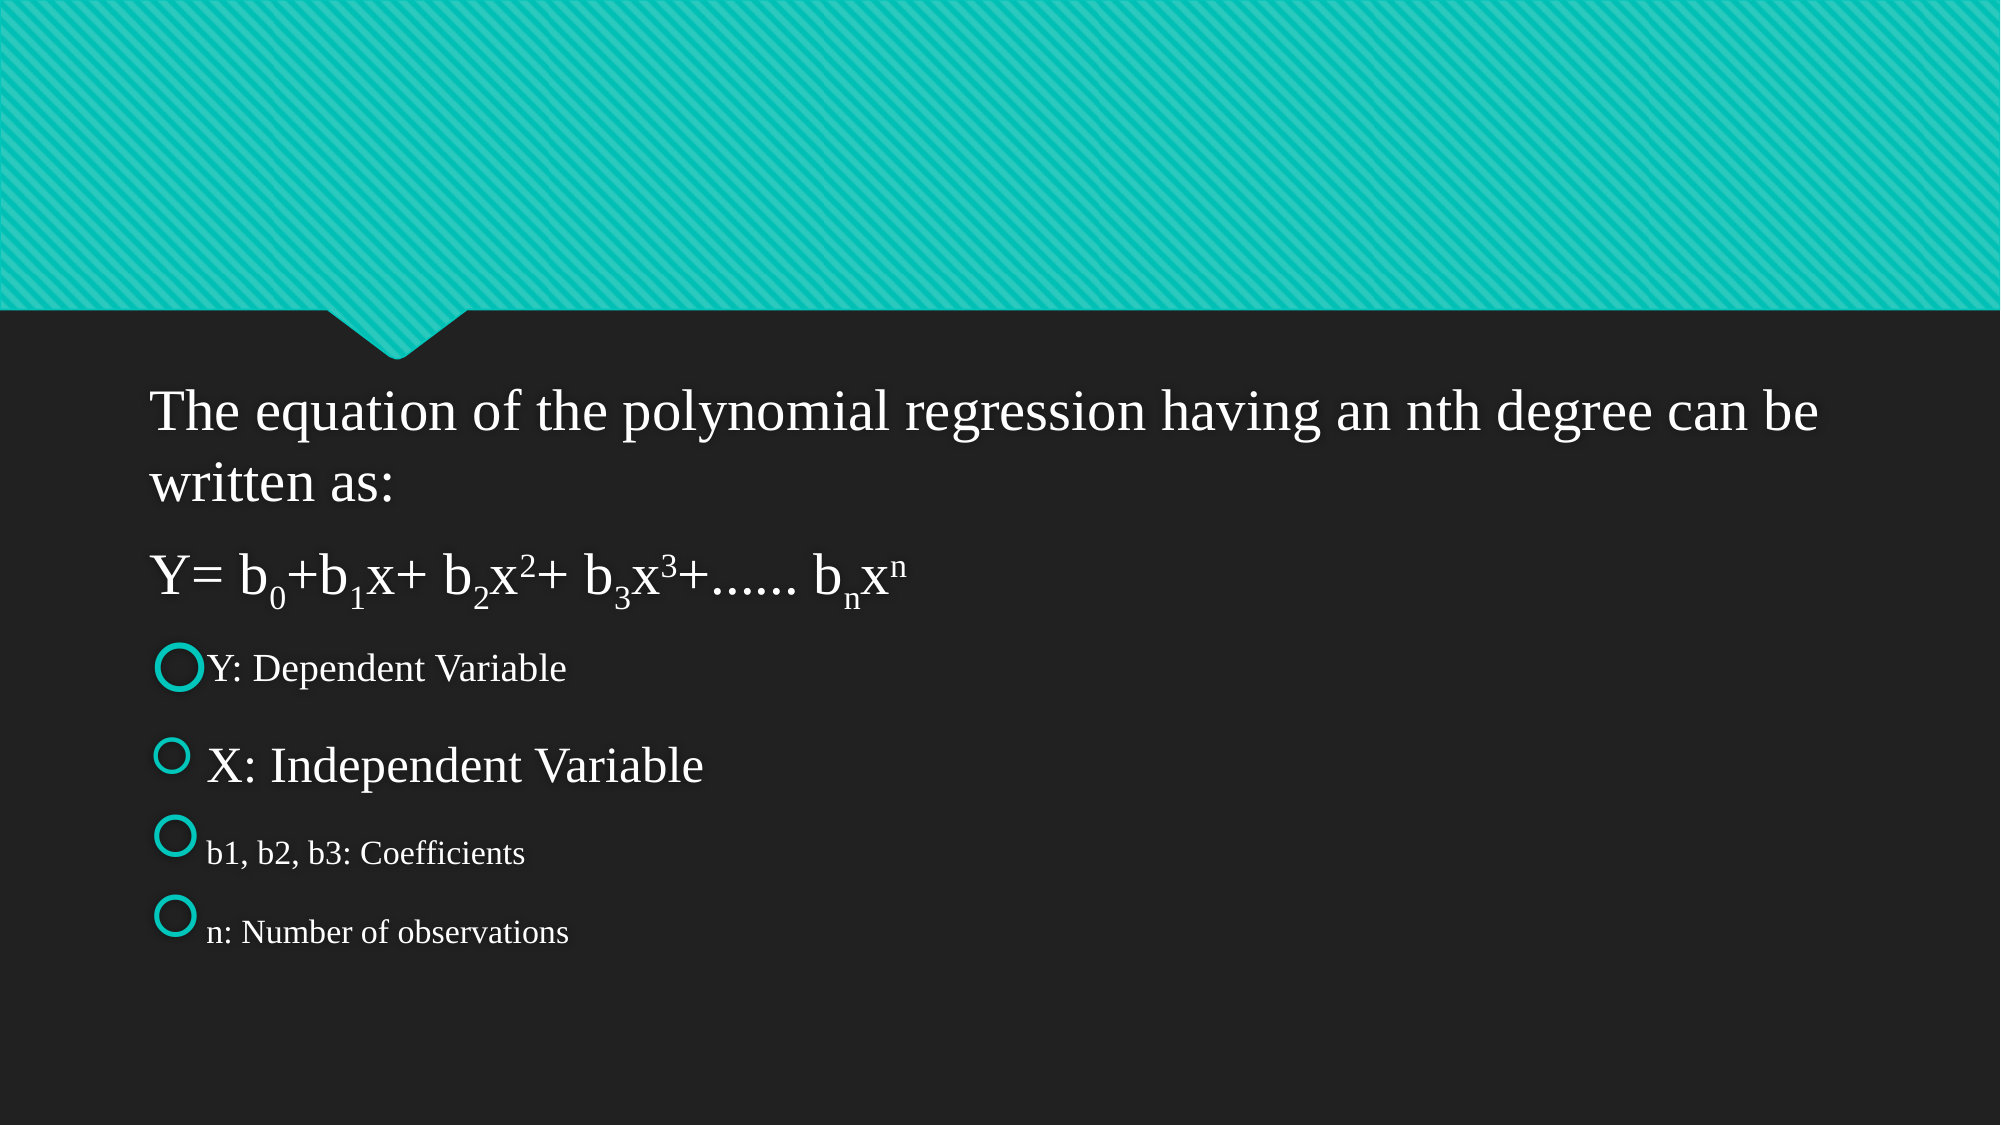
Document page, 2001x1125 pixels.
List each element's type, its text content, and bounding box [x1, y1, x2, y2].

list The equation of the polynomial regression having an nth degree can be written as: Y= b0+b1x+ b2x2+ b3x3+...... bnxn Y: Dependent Variable X: Independent Variable b1, b2, b3: Coefficients n: Number of observations [134, 364, 1866, 962]
